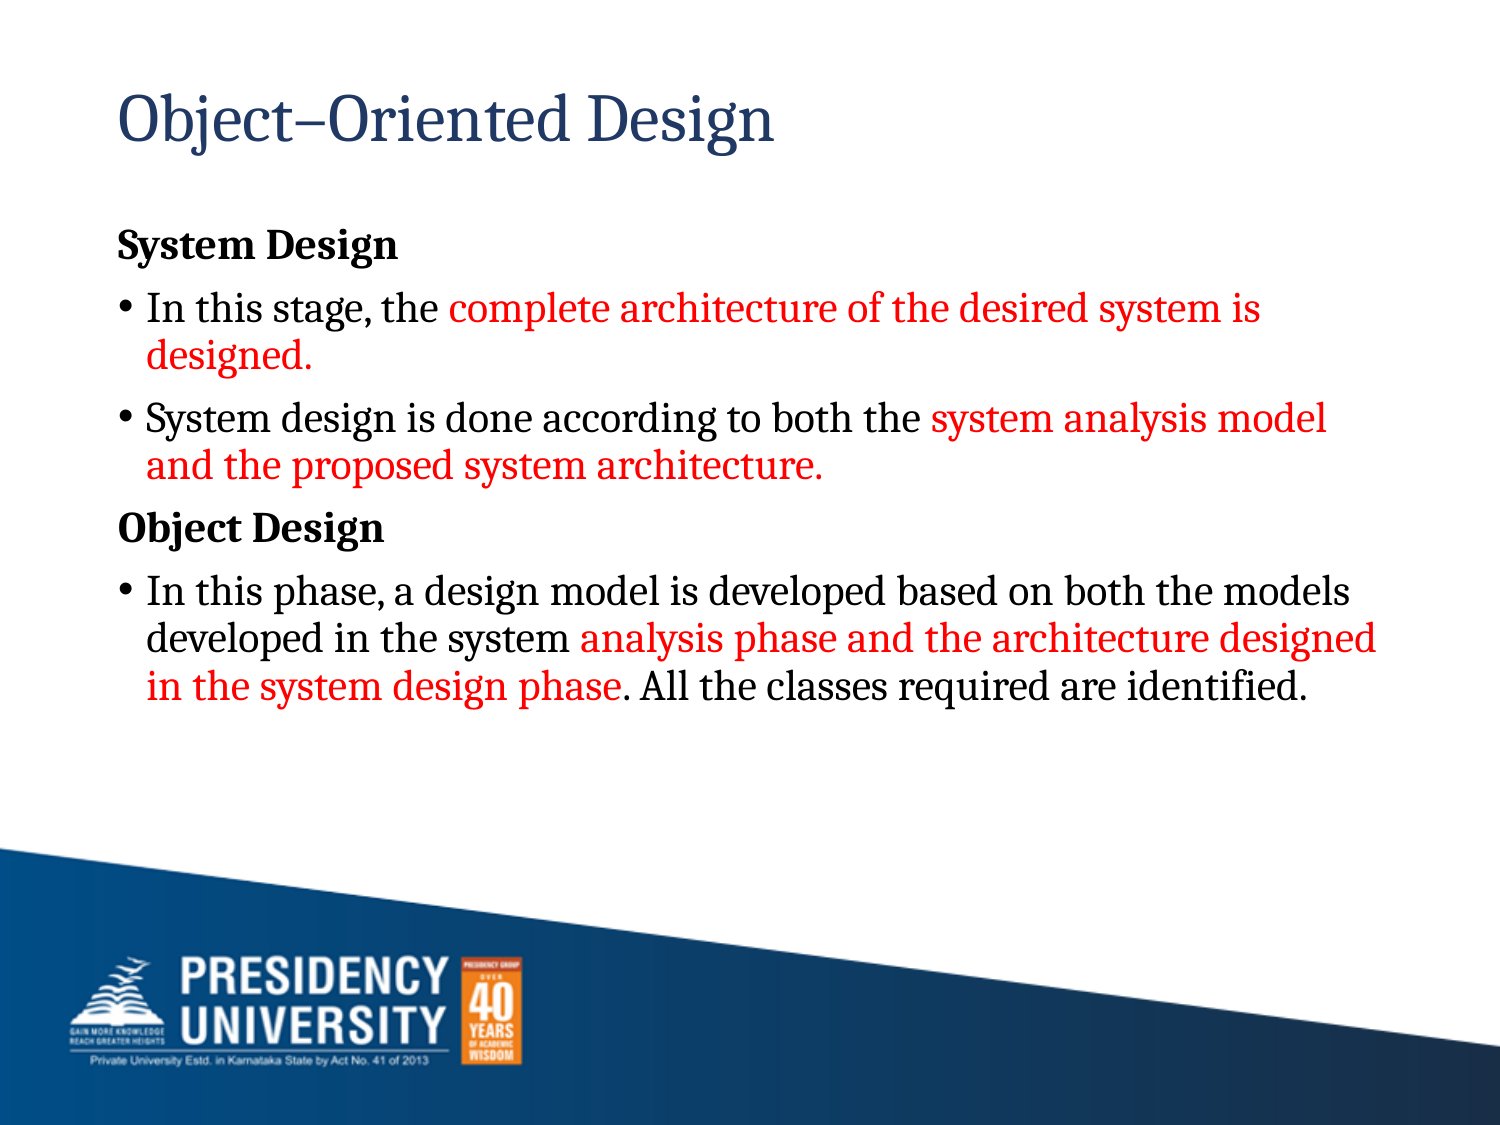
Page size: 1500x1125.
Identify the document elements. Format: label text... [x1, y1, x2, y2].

title Object–Oriented Design [103, 51, 1397, 188]
picture [0, 845, 1500, 1125]
list System Design In this stage, the complete architecture of the desired system is designed. System design is done according to both the system analysis model and the proposed system architecture. Object Design In this phase, a design model is developed based on both the models developed in the system analysis phase and the architecture designed in the system design phase. All the classes required are identified. [103, 214, 1397, 851]
